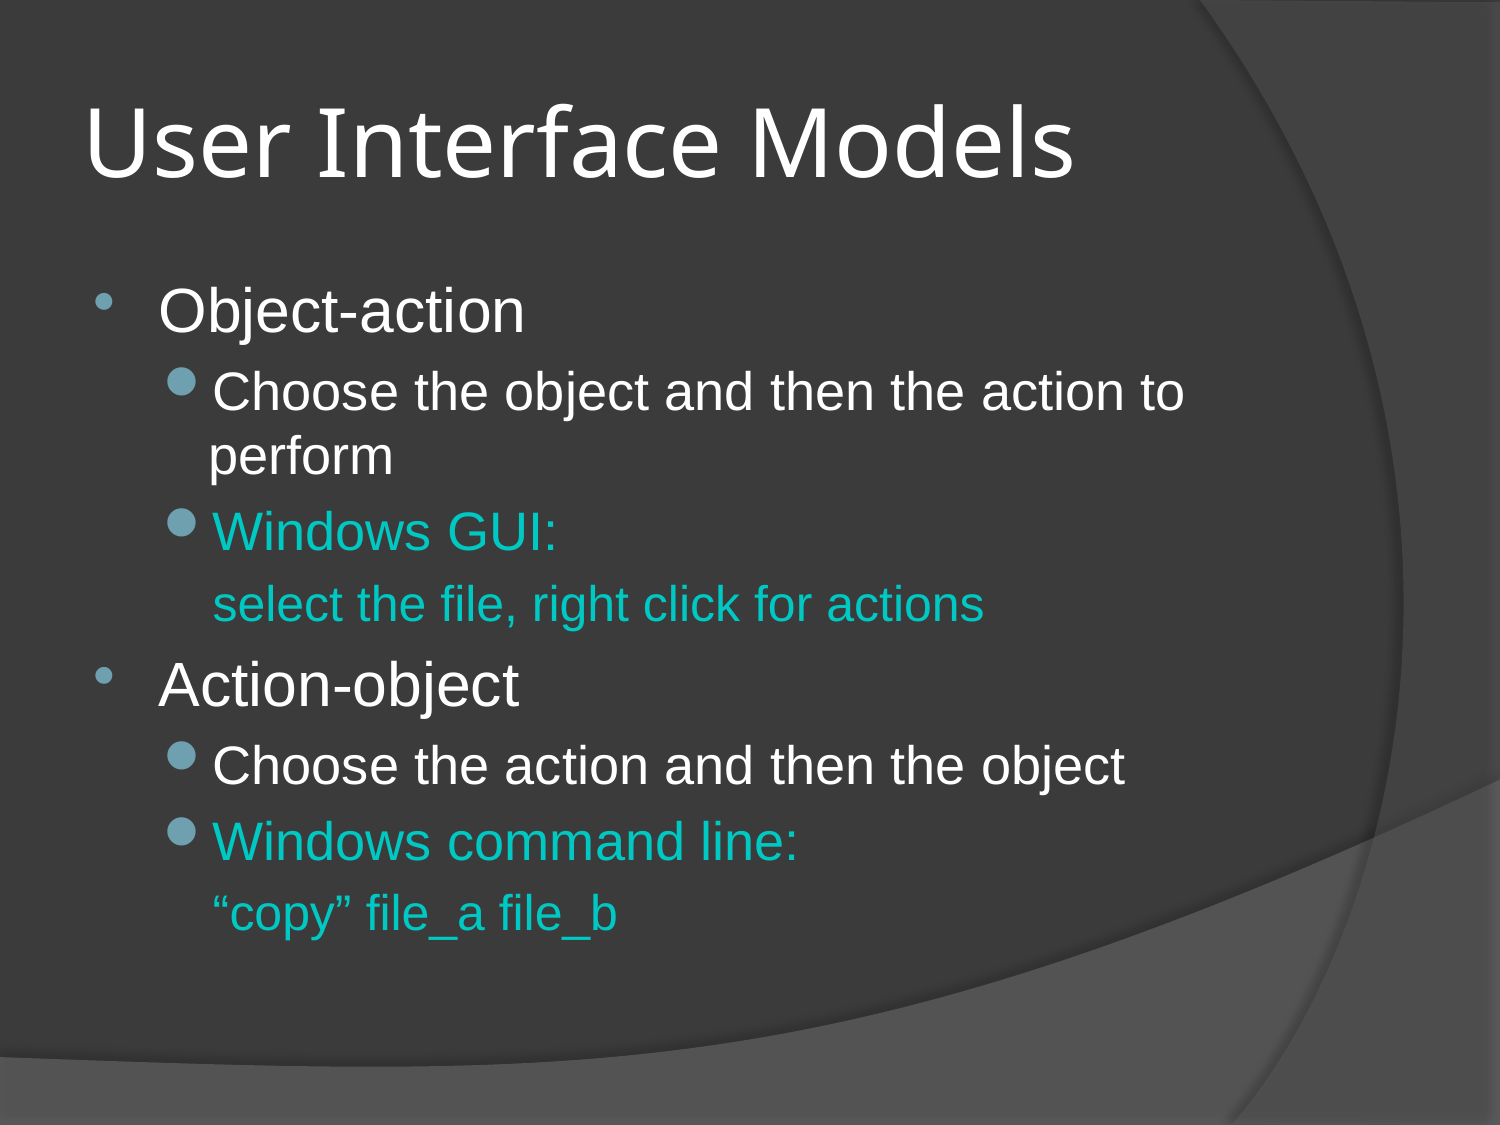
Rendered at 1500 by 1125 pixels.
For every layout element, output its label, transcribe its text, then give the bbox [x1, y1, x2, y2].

title User Interface Models [75, 45, 1300, 233]
list Object-action Choose the object and then the action to perform Windows GUI: select the file, right click for actions Action-object Choose the action and then the object Windows command line: “copy” file_a file_b [75, 262, 1300, 1005]
